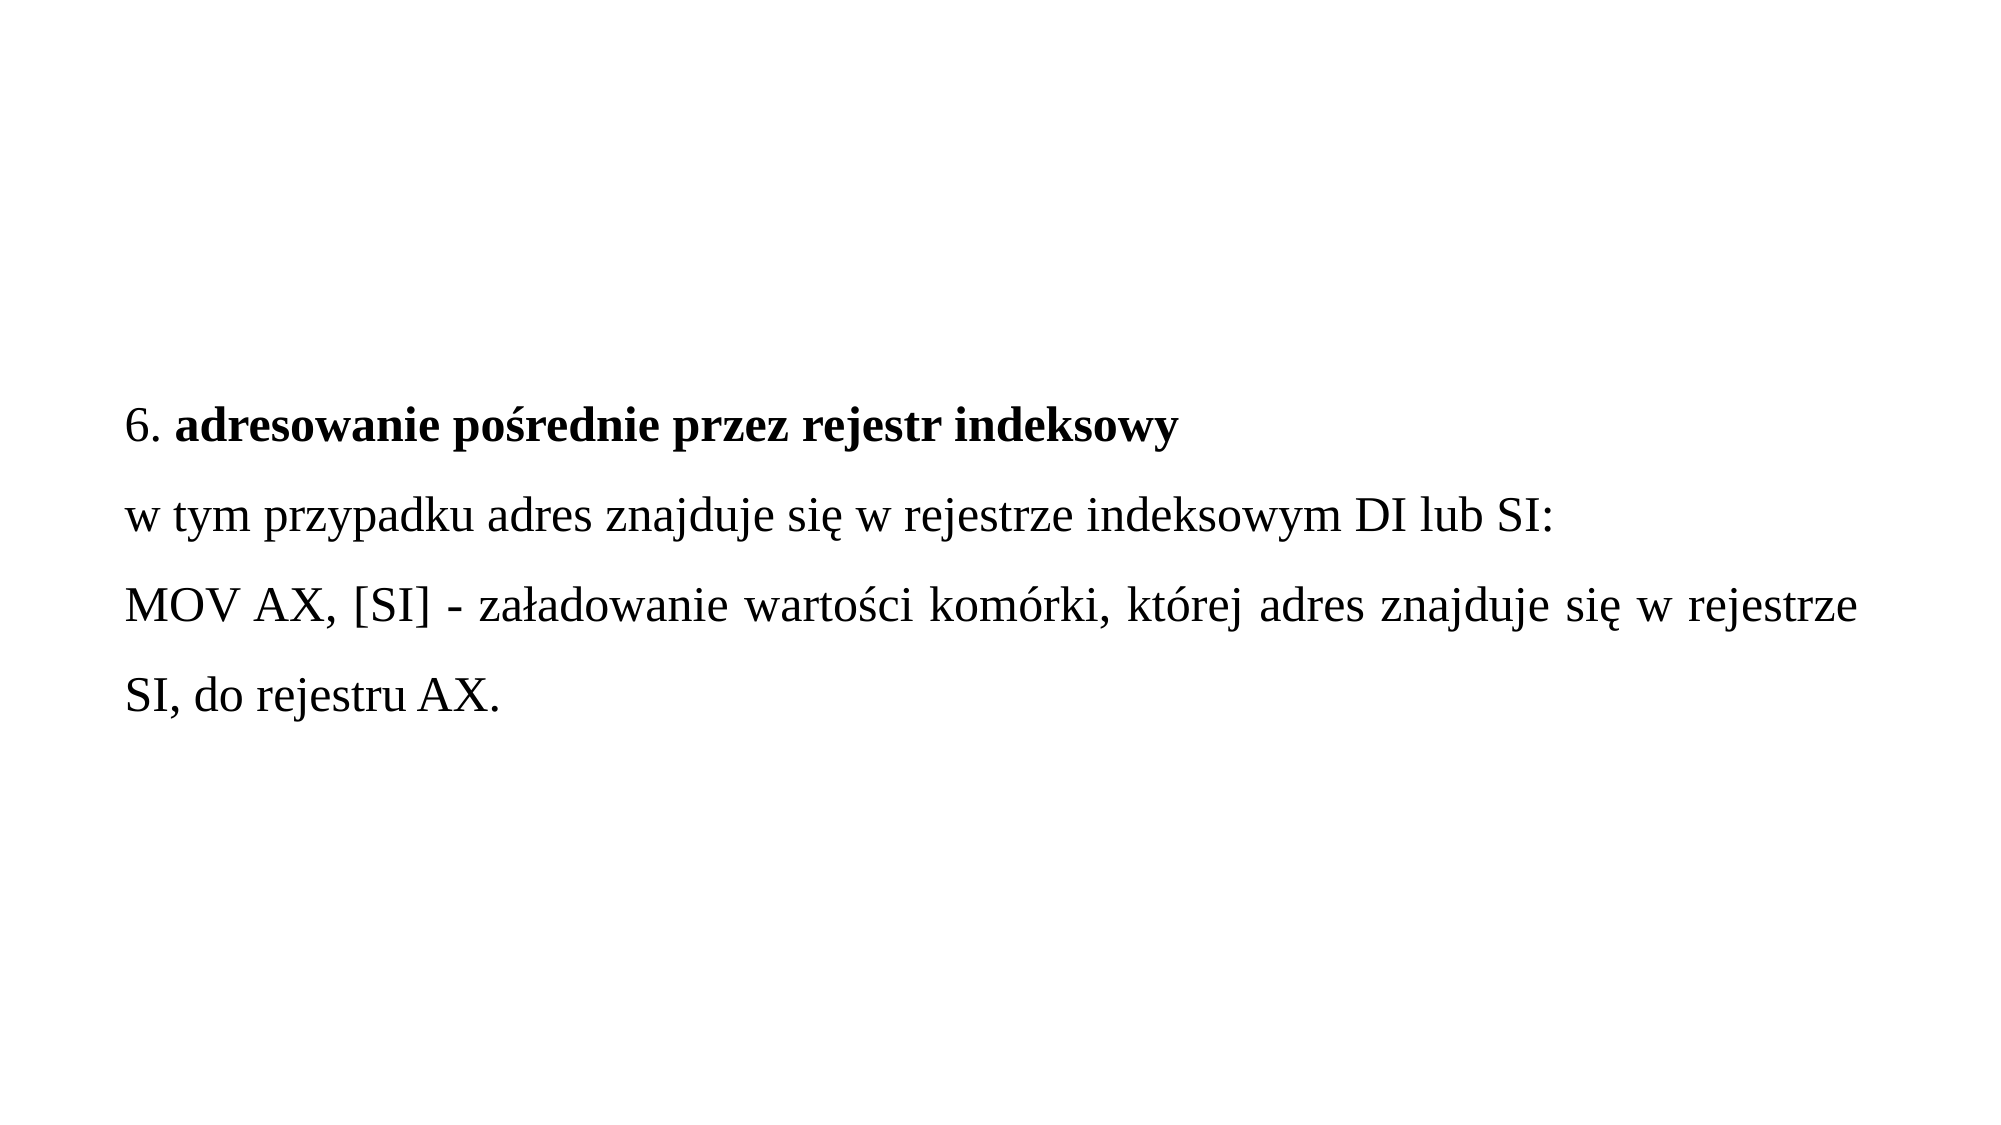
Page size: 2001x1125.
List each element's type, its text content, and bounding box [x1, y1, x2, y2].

text_box 6. adresowanie pośrednie przez rejestr indeksowy w tym przypadku adres znajduje się w rejestrze indeksowym DI lub SI: MOV AX, [SI] - załadowanie wartości komórki, której adres znajduje się w rejestrze SI, do rejestru AX. [109, 353, 1875, 729]
